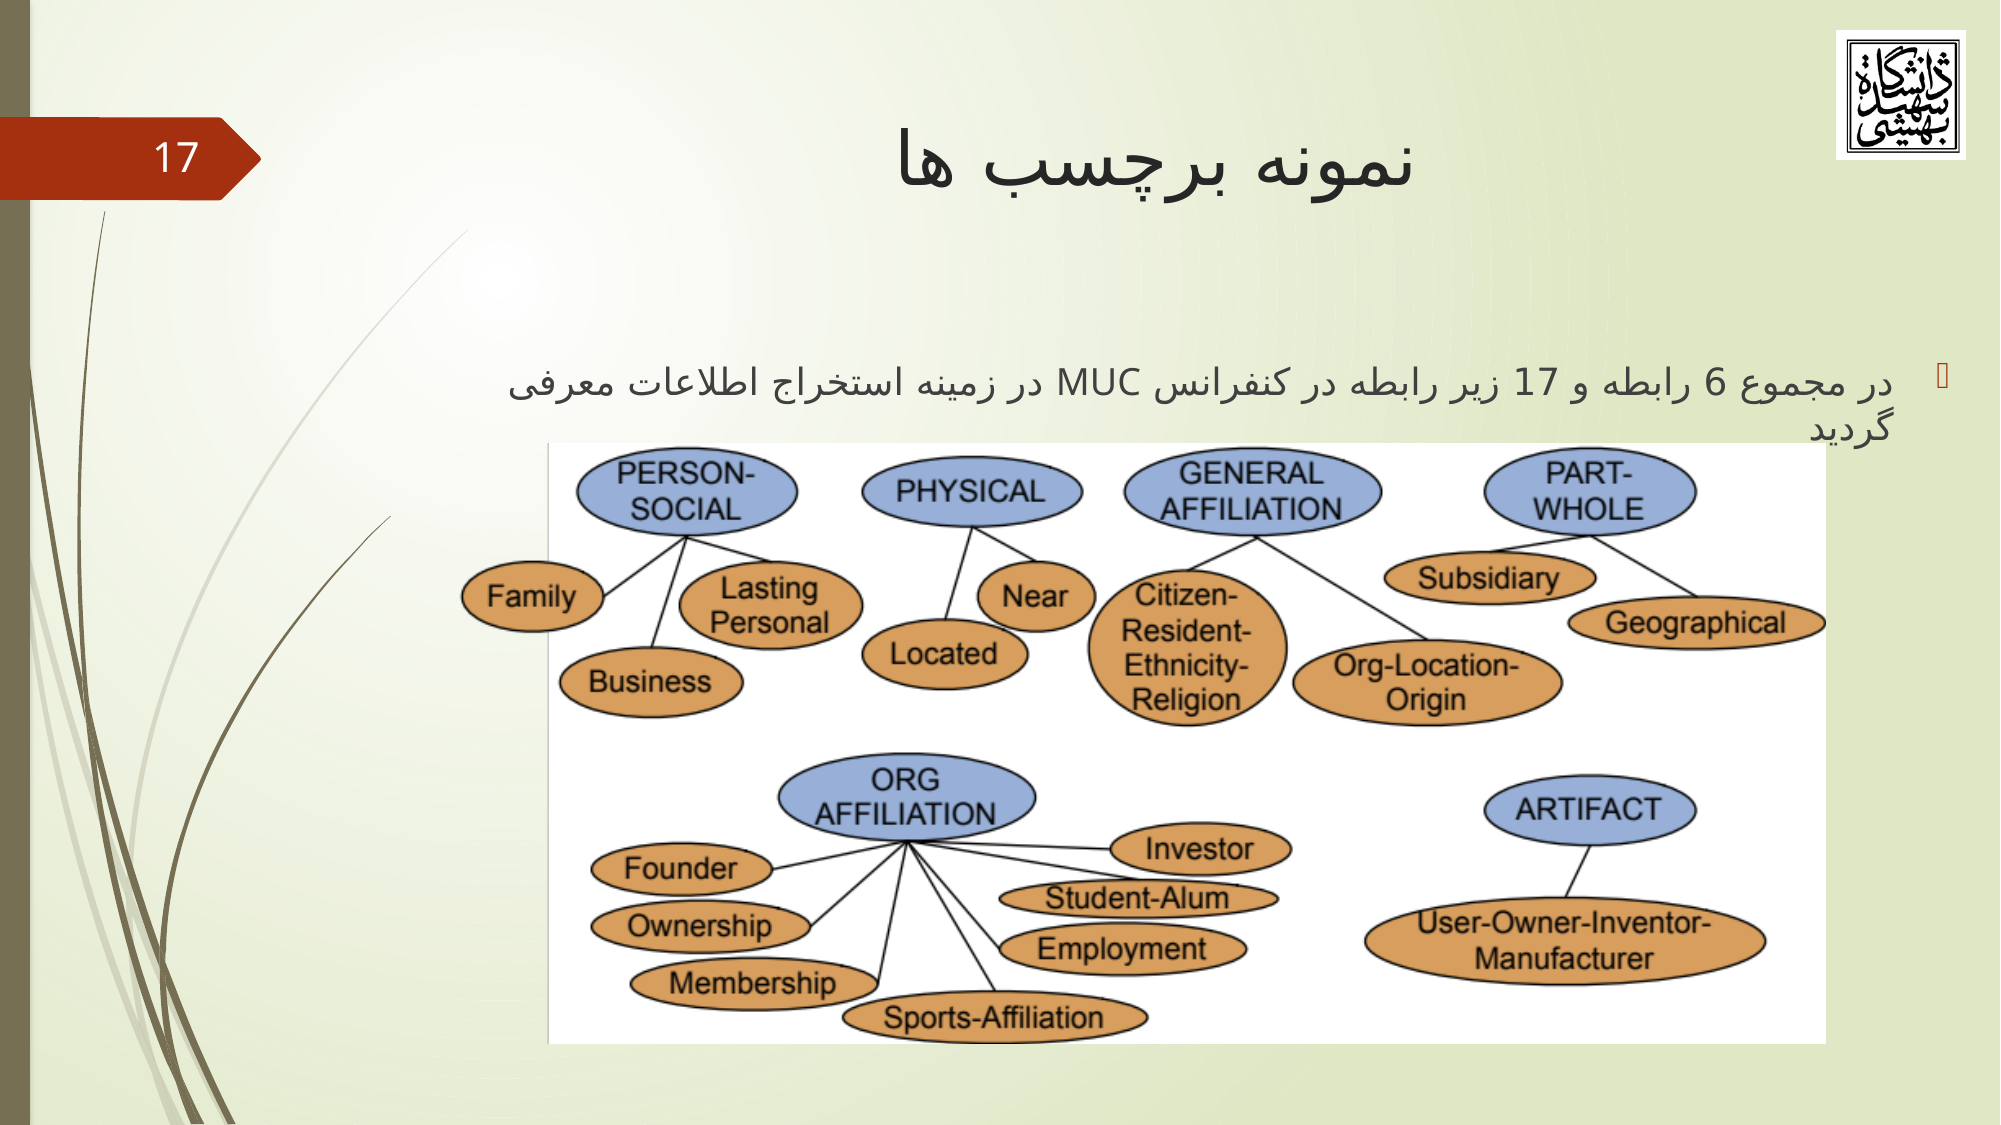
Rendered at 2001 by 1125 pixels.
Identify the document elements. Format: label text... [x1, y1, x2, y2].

title نمونه برچسب ها [425, 102, 1888, 313]
picture [1835, 29, 1966, 160]
slide_number 17 [87, 129, 216, 190]
list در مجموع 6 رابطه و 17 زیر رابطه در کنفرانس MUC در زمینه استخراج اطلاعات معرفی گردید [402, 350, 1966, 970]
picture [456, 442, 1827, 1045]
